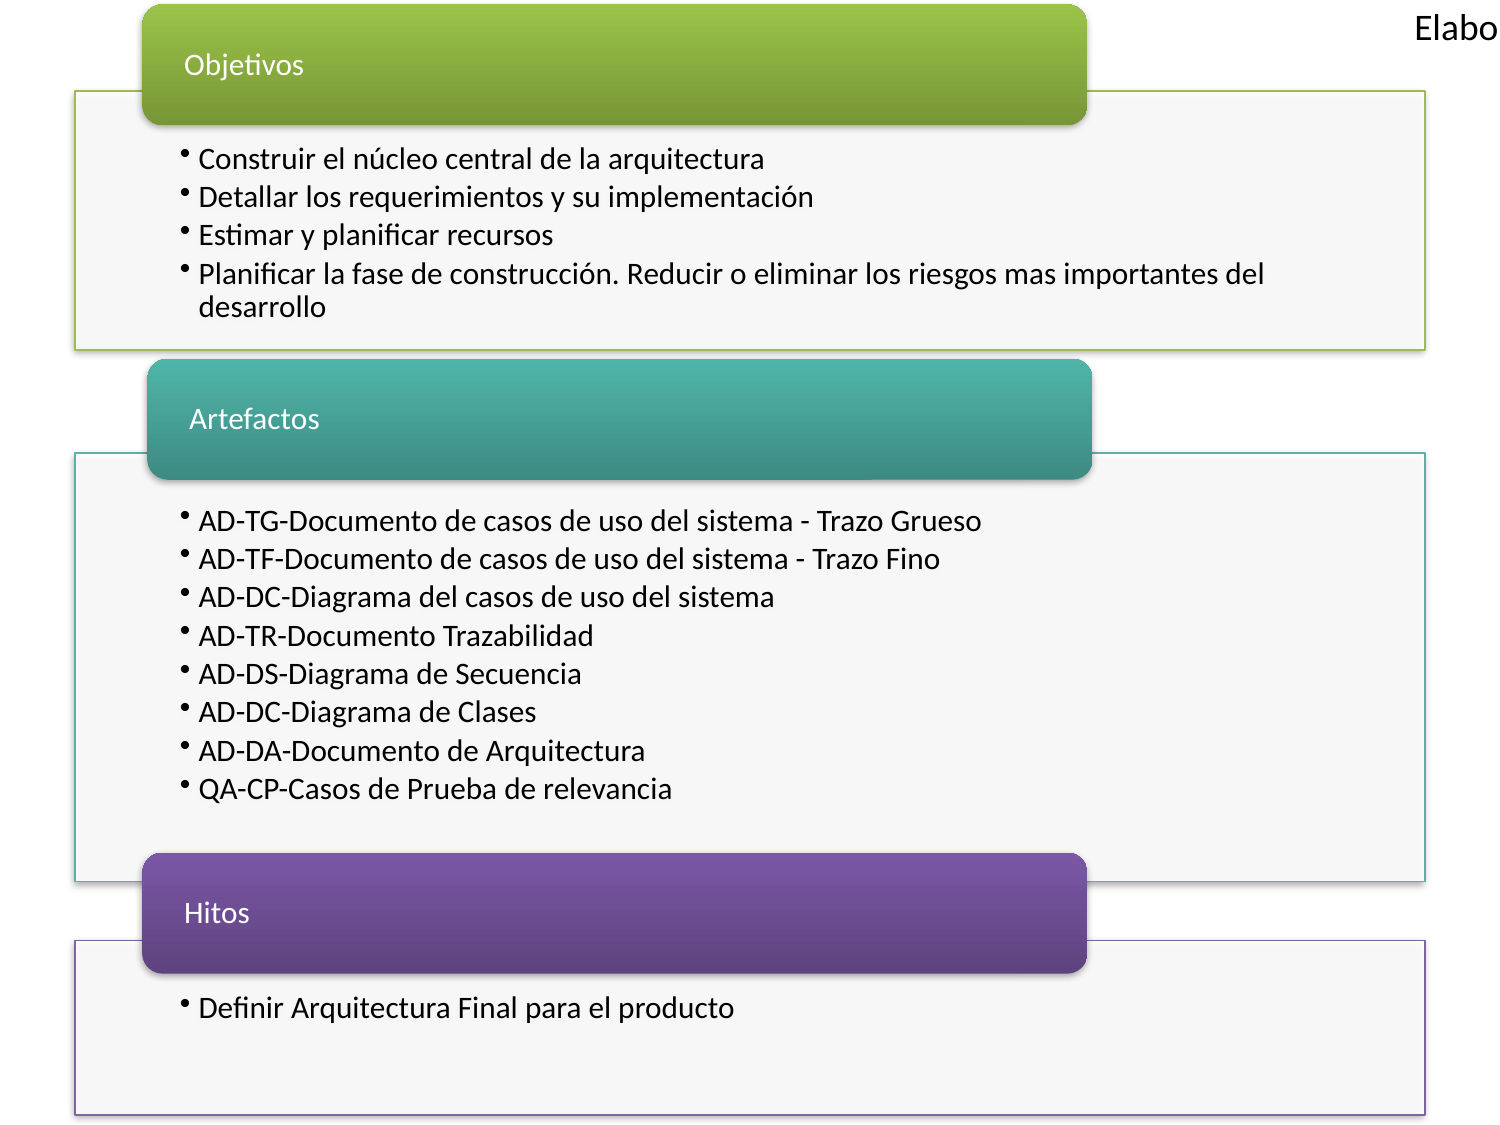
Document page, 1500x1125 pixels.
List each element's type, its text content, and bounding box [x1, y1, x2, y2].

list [74, 0, 1426, 1125]
text_box Elaboracion [1426, 0, 1500, 56]
